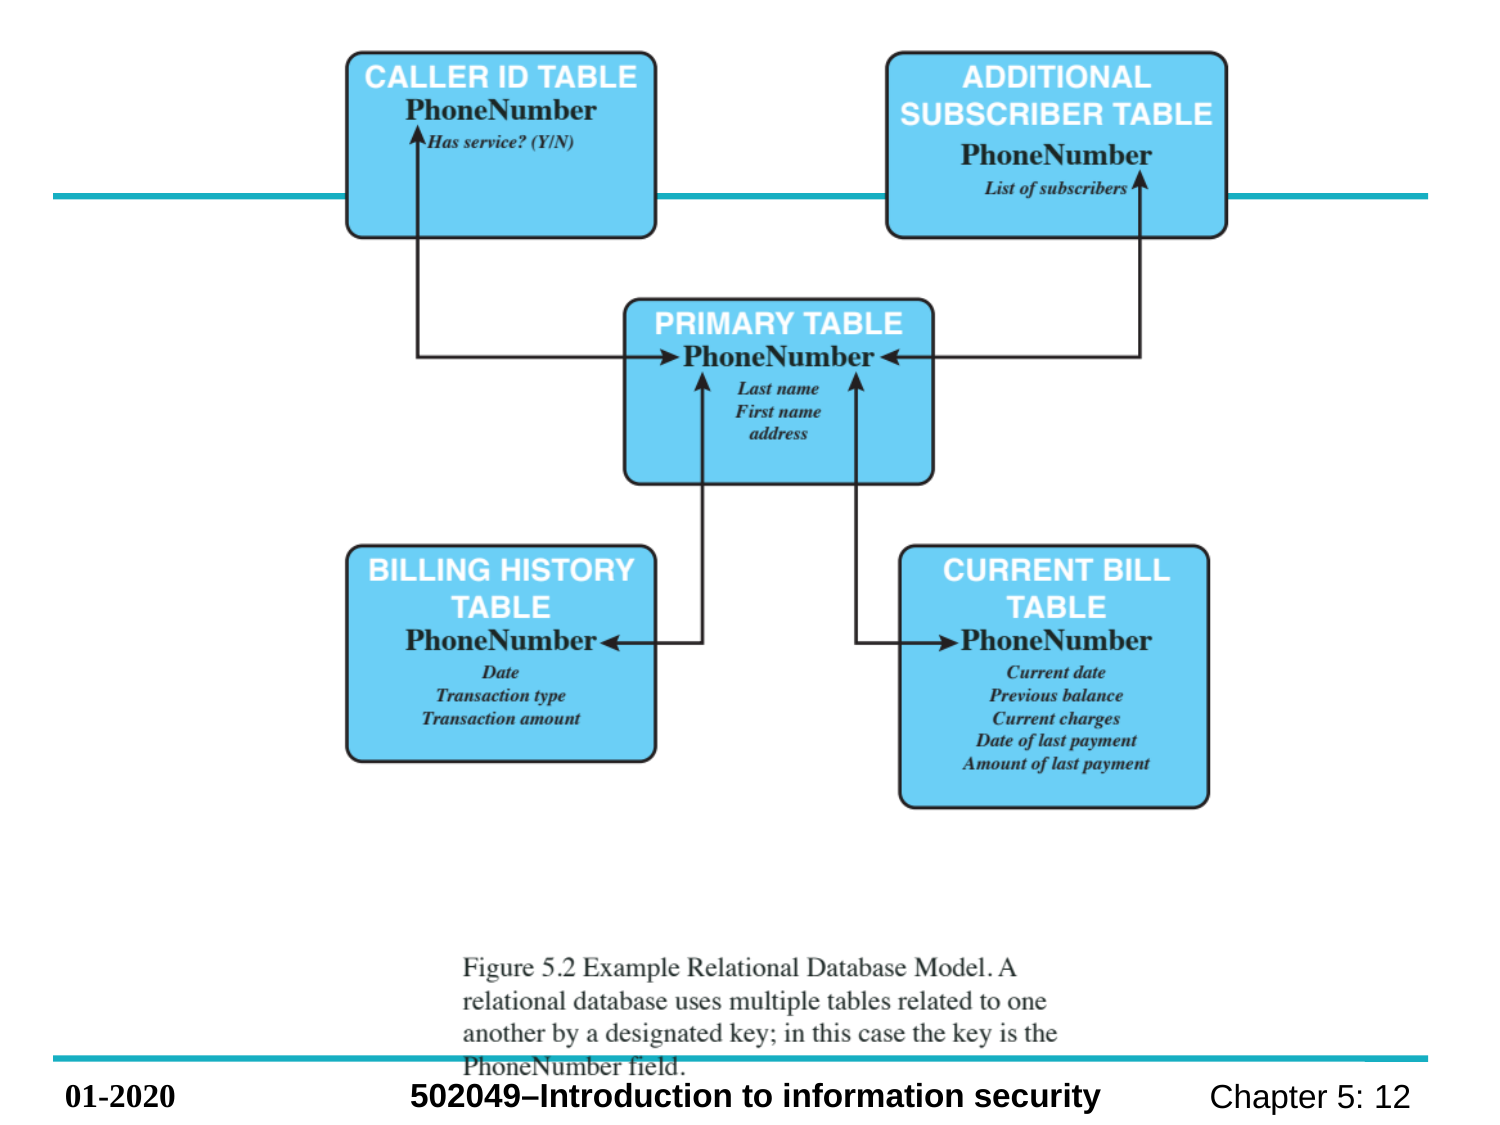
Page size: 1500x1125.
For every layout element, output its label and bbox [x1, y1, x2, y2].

picture [277, 18, 1296, 1107]
